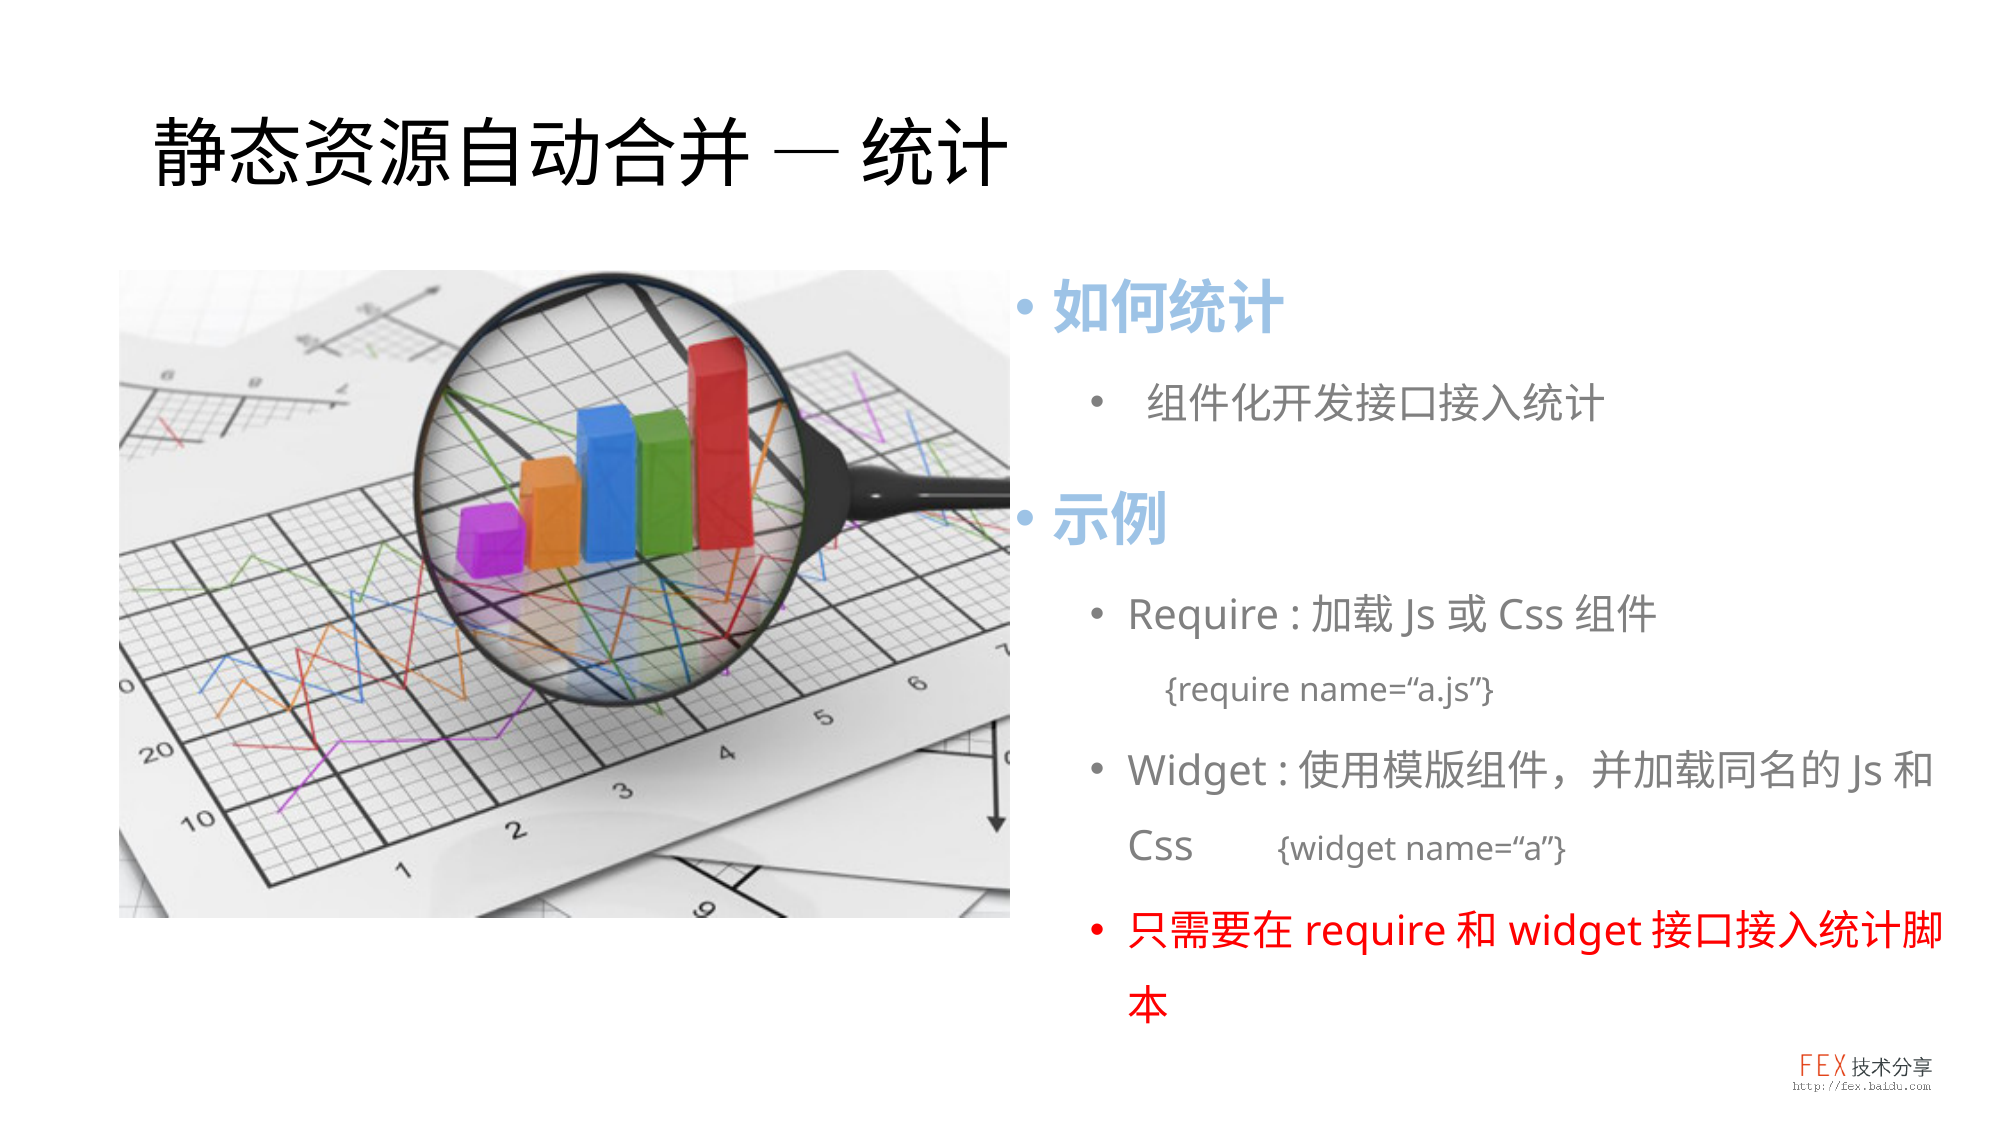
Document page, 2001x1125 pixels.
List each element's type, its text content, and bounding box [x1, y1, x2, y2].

title 静态资源自动合并 — 统计 [137, 53, 1863, 259]
list 如何统计 组件化开发接口接入统计 示例 Require :加载Js或Css组件 {require name=“a.js”} Widget :使用模版组件，并加载同名的Js和Css {widget name=“a”} 只需要在require和widget接口接入统计脚本 [999, 270, 2000, 1110]
picture [119, 270, 1010, 919]
picture [1793, 1054, 1932, 1092]
